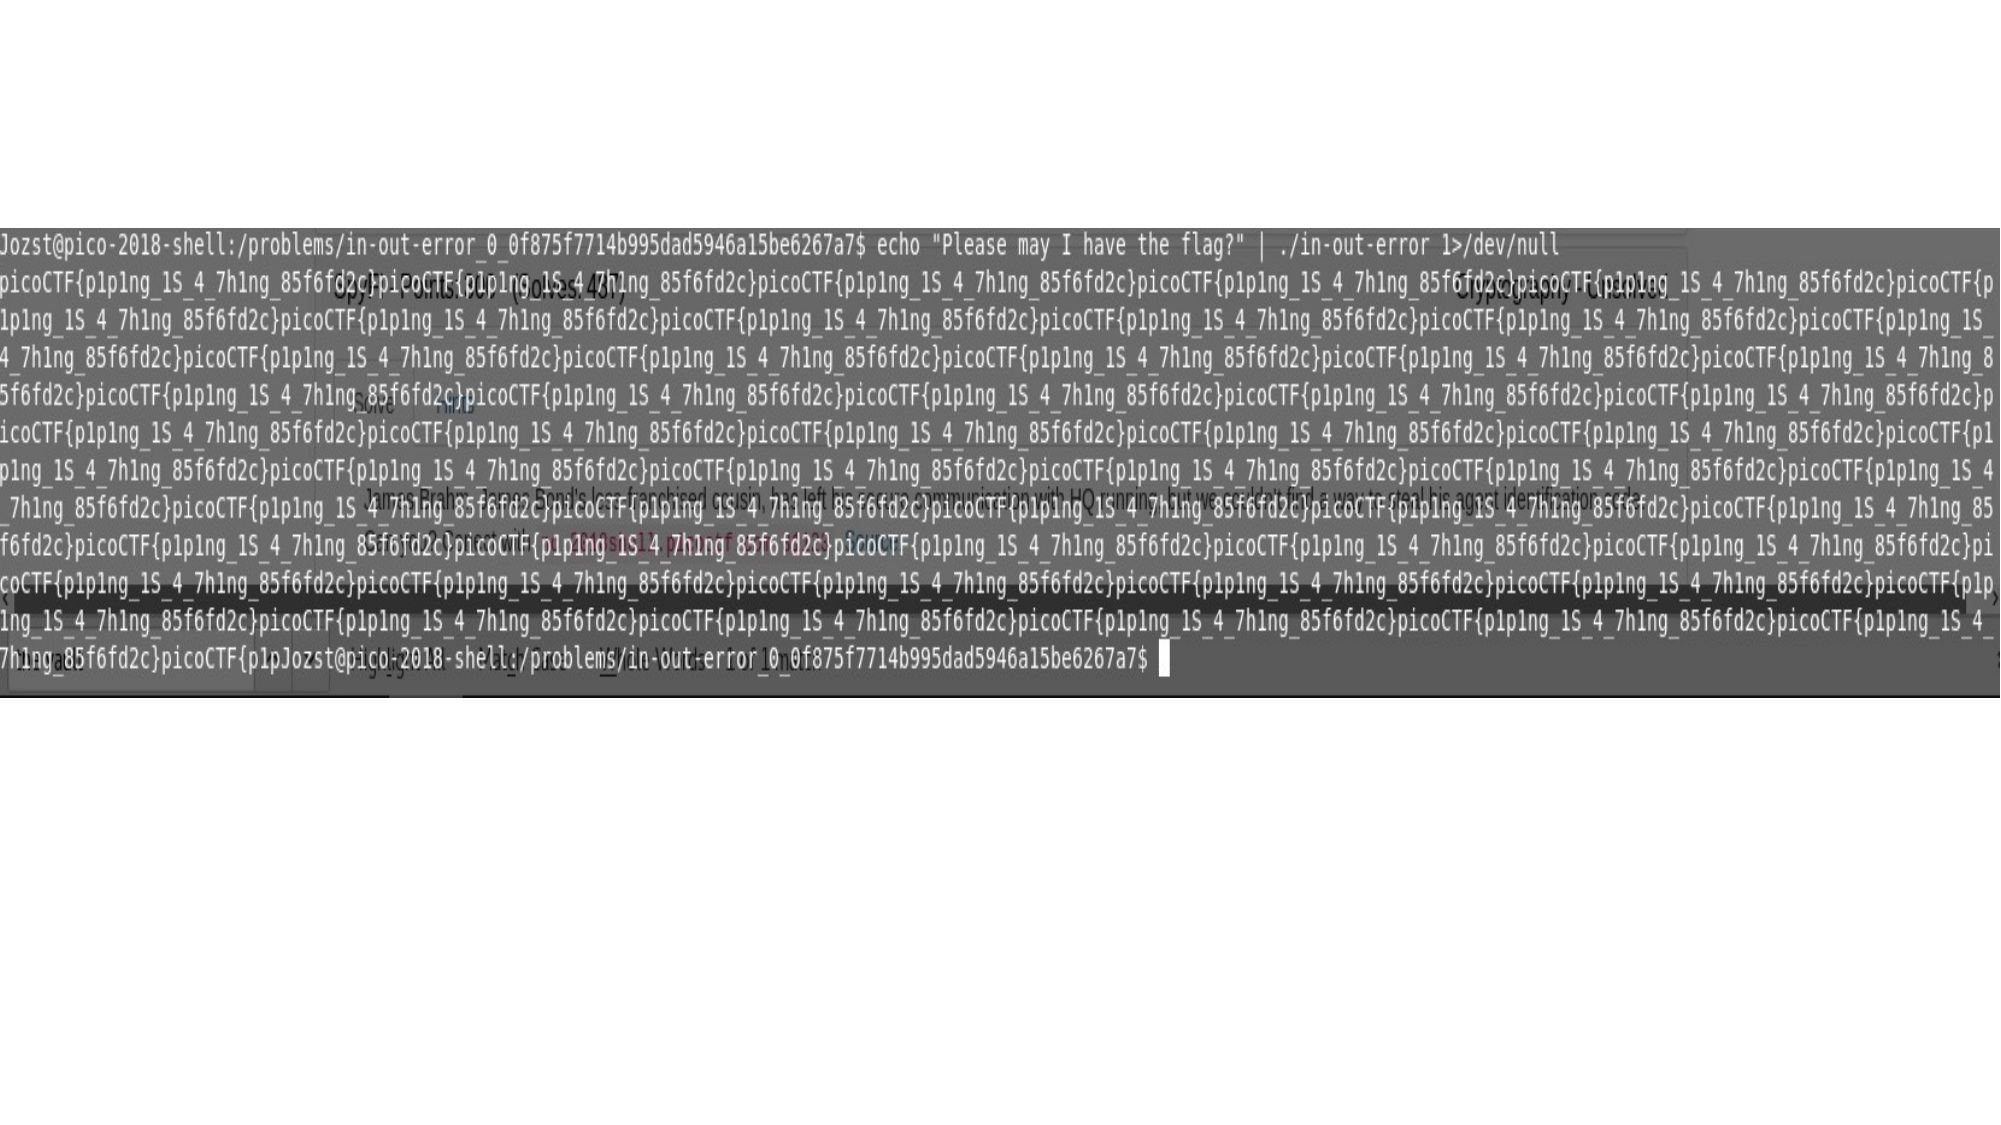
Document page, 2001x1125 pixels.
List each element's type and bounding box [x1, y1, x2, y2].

picture [0, 228, 2000, 698]
